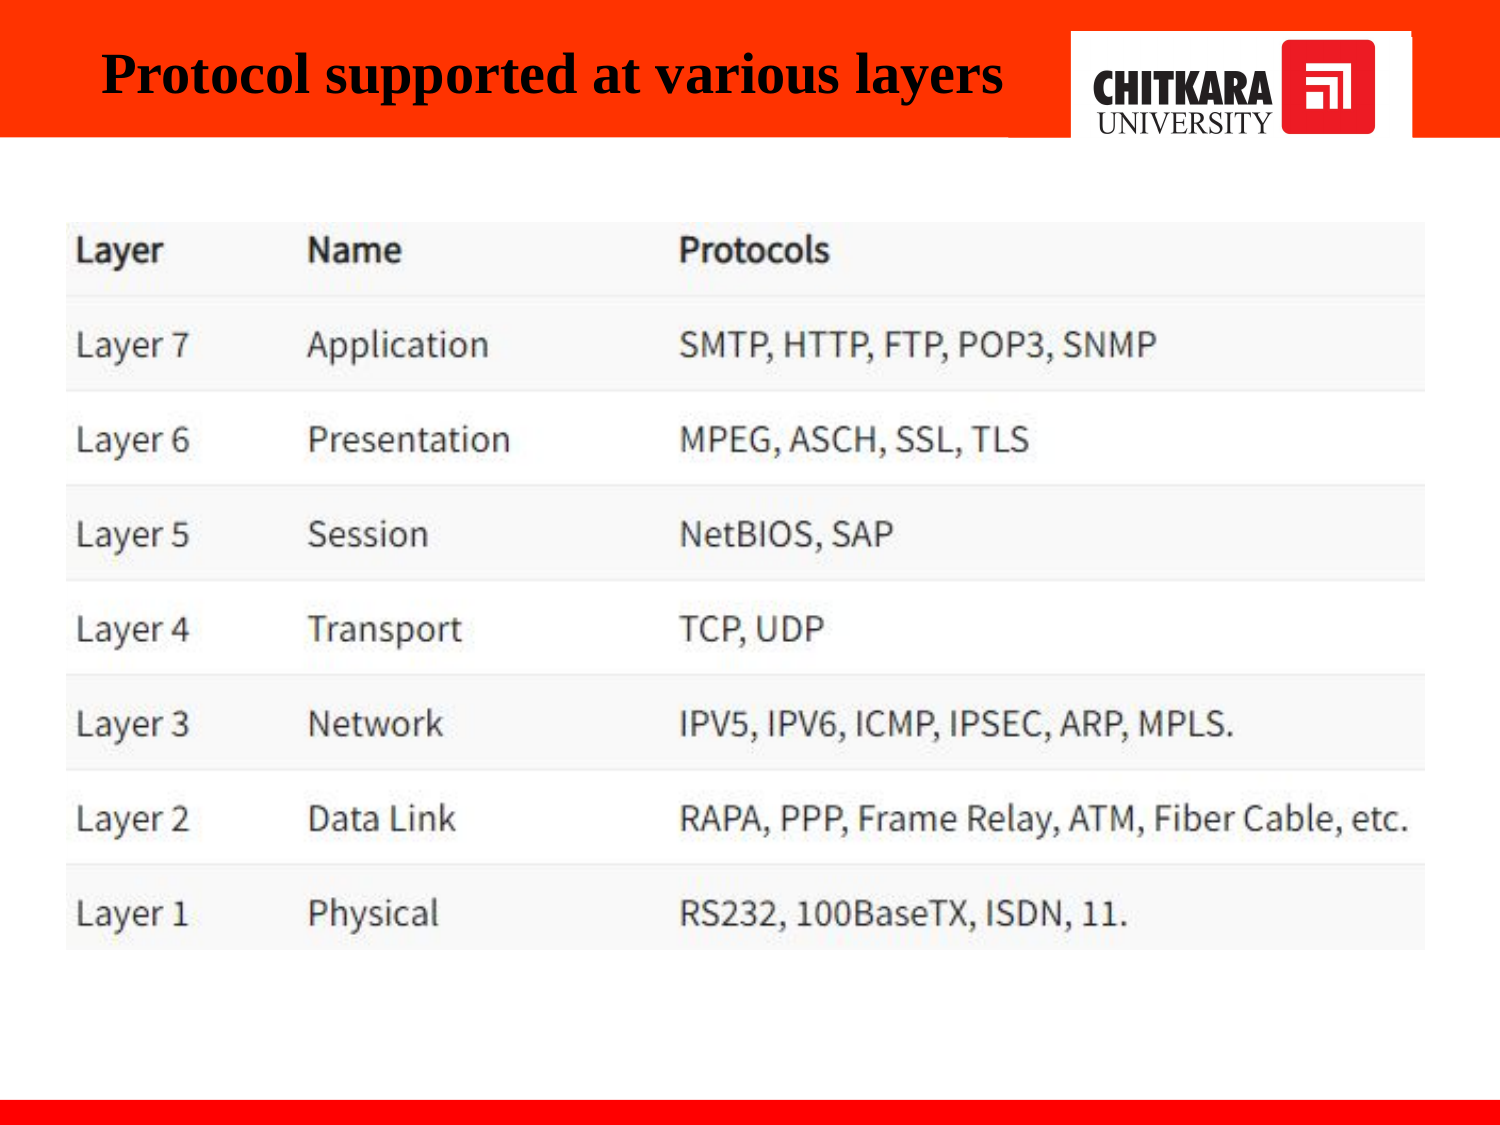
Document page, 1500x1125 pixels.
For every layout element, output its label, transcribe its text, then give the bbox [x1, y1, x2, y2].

picture [1074, 37, 1390, 138]
title Protocol supported at various layers [0, 0, 1045, 150]
picture [66, 222, 1426, 950]
